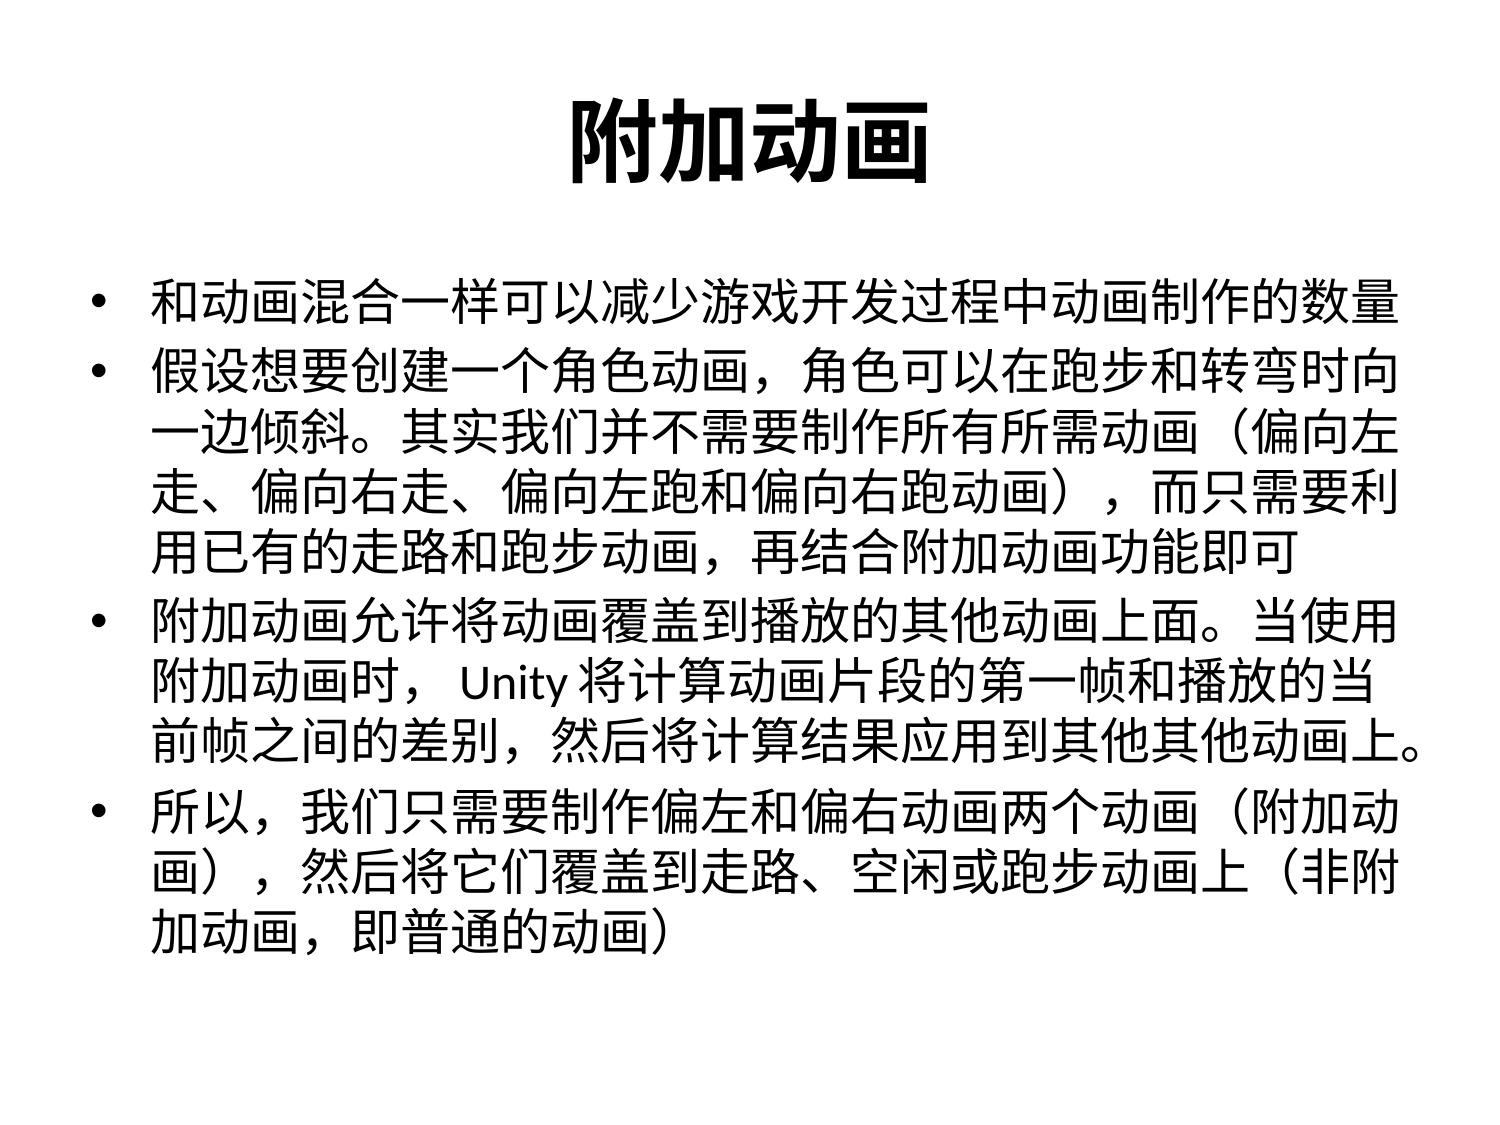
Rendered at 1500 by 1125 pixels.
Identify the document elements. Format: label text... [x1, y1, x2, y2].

list 和动画混合一样可以减少游戏开发过程中动画制作的数量 假设想要创建一个角色动画，角色可以在跑步和转弯时向一边倾斜。其实我们并不需要制作所有所需动画（偏向左走、偏向右走、偏向左跑和偏向右跑动画），而只需要利用已有的走路和跑步动画，再结合附加动画功能即可 附加动画允许将动画覆盖到播放的其他动画上面。当使用附加动画时，Unity将计算动画片段的第一帧和播放的当前帧之间的差别，然后将计算结果应用到其他其他动画上。 所以，我们只需要制作偏左和偏右动画两个动画（附加动画），然后将它们覆盖到走路、空闲或跑步动画上（非附加动画，即普通的动画） [75, 262, 1425, 1005]
title 附加动画 [75, 45, 1425, 233]
